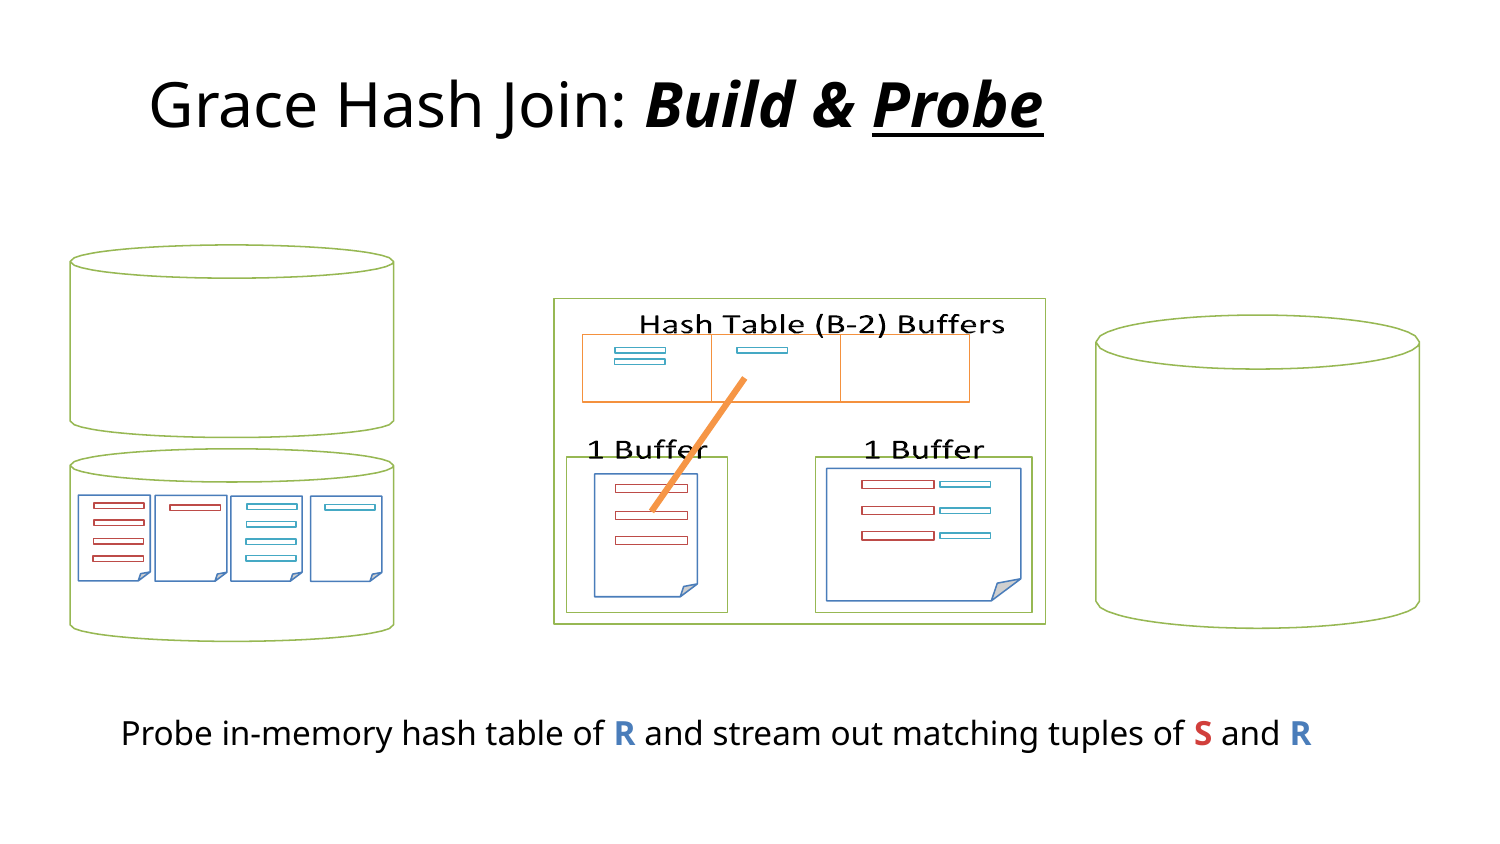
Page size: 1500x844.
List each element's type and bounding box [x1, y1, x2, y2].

text_box [65, 447, 399, 648]
text_box [1095, 315, 1420, 629]
text_box [105, 696, 1397, 767]
title [147, 63, 1353, 141]
text_box [65, 243, 399, 444]
text_box [548, 296, 1051, 631]
